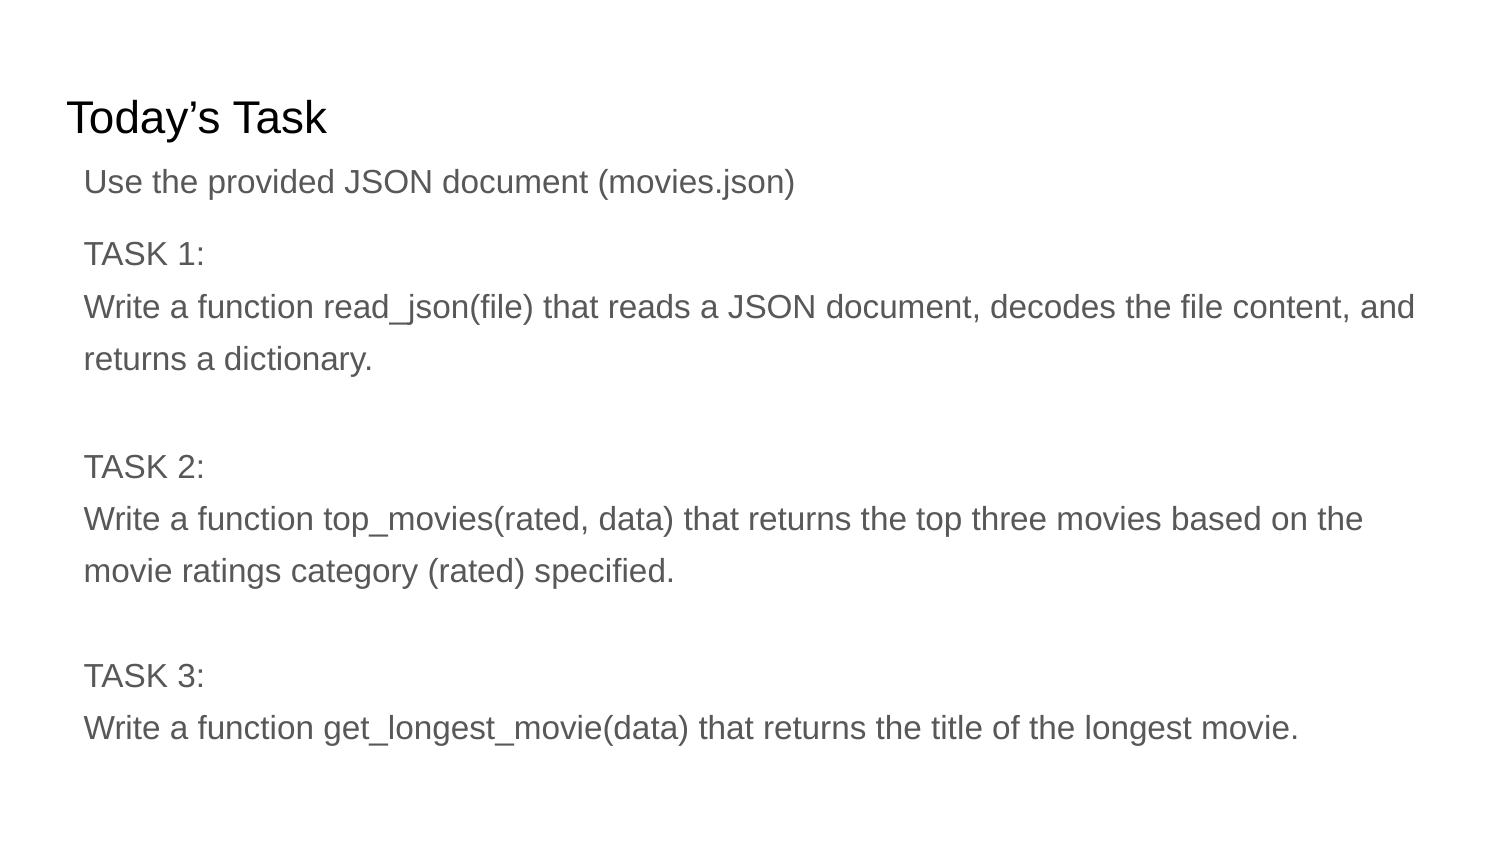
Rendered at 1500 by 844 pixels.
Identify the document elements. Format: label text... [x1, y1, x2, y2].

text_box Use the provided JSON document (movies.json) TASK 1: Write a function read_json(file) that reads a JSON document, decodes the file content, and returns a dictionary. TASK 2: Write a function top_movies(rated, data) that returns the top three movies based on the movie ratings category (rated) specified. TASK 3: Write a function get_longest_movie(data) that returns the title of the longest movie. [81, 158, 1430, 799]
title Today’s Task [64, 85, 1051, 229]
